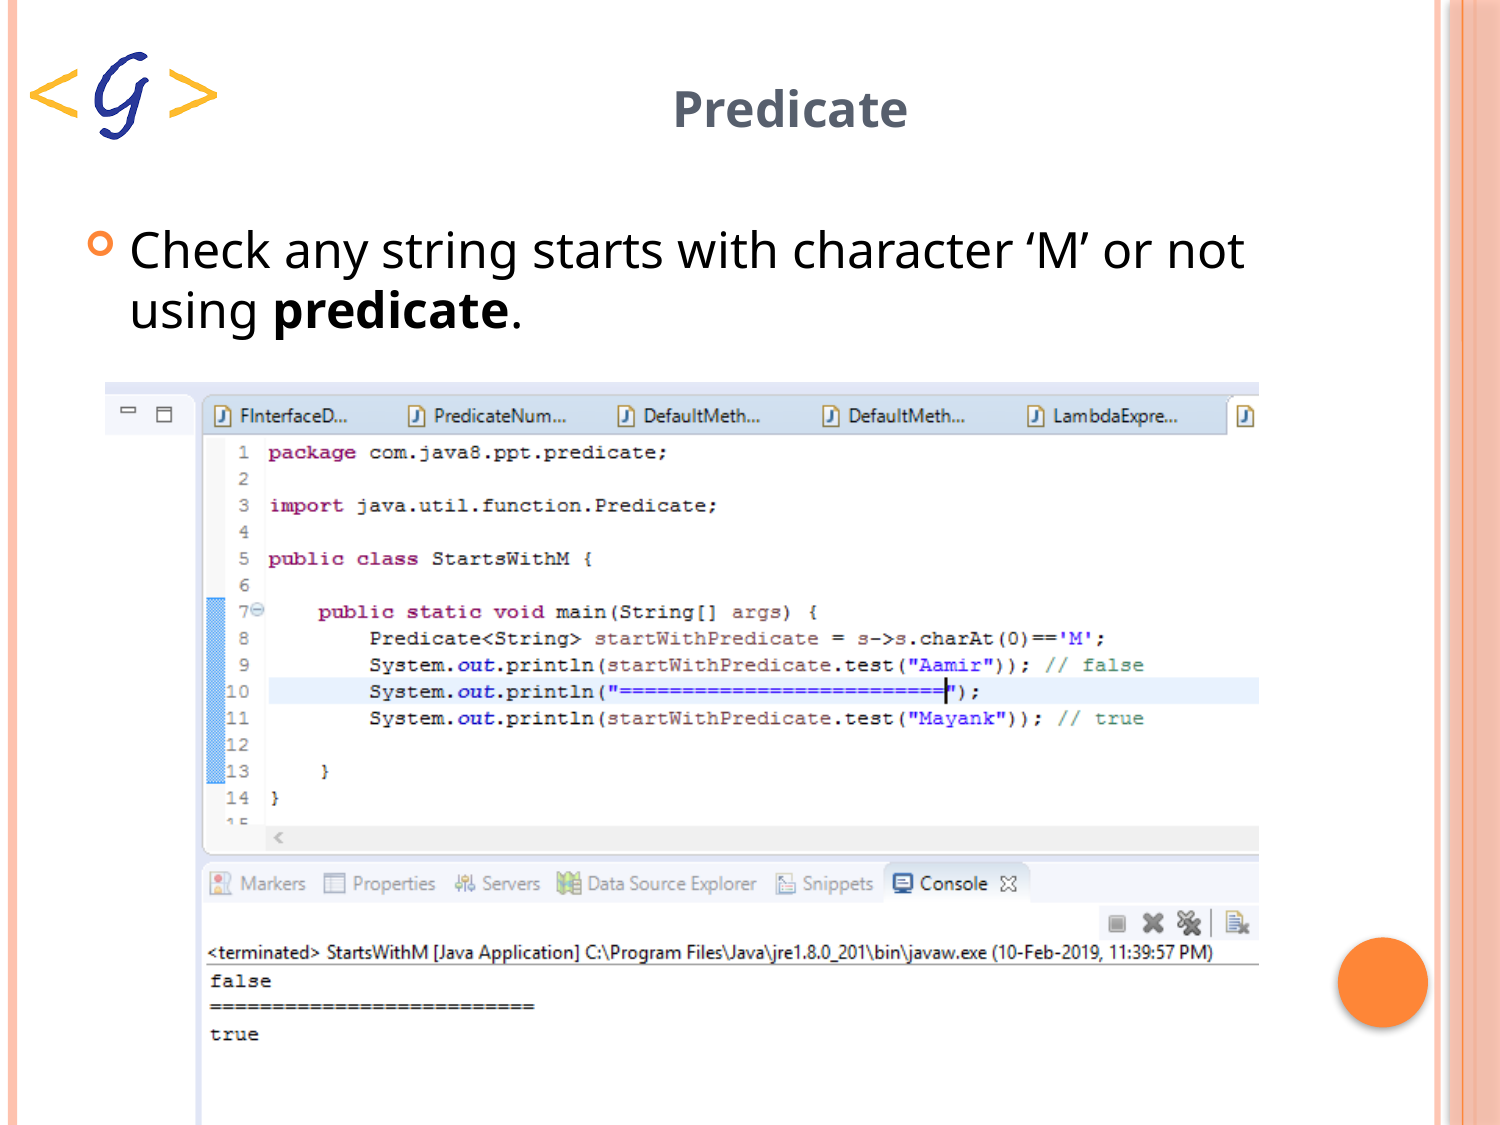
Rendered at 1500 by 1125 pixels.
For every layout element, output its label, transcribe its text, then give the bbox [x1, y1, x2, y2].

text_box Predicate [257, 70, 1325, 200]
picture [22, 0, 224, 200]
picture [104, 382, 1259, 1125]
list Check any string starts with character ‘M’ or not using predicate. [70, 210, 1296, 422]
